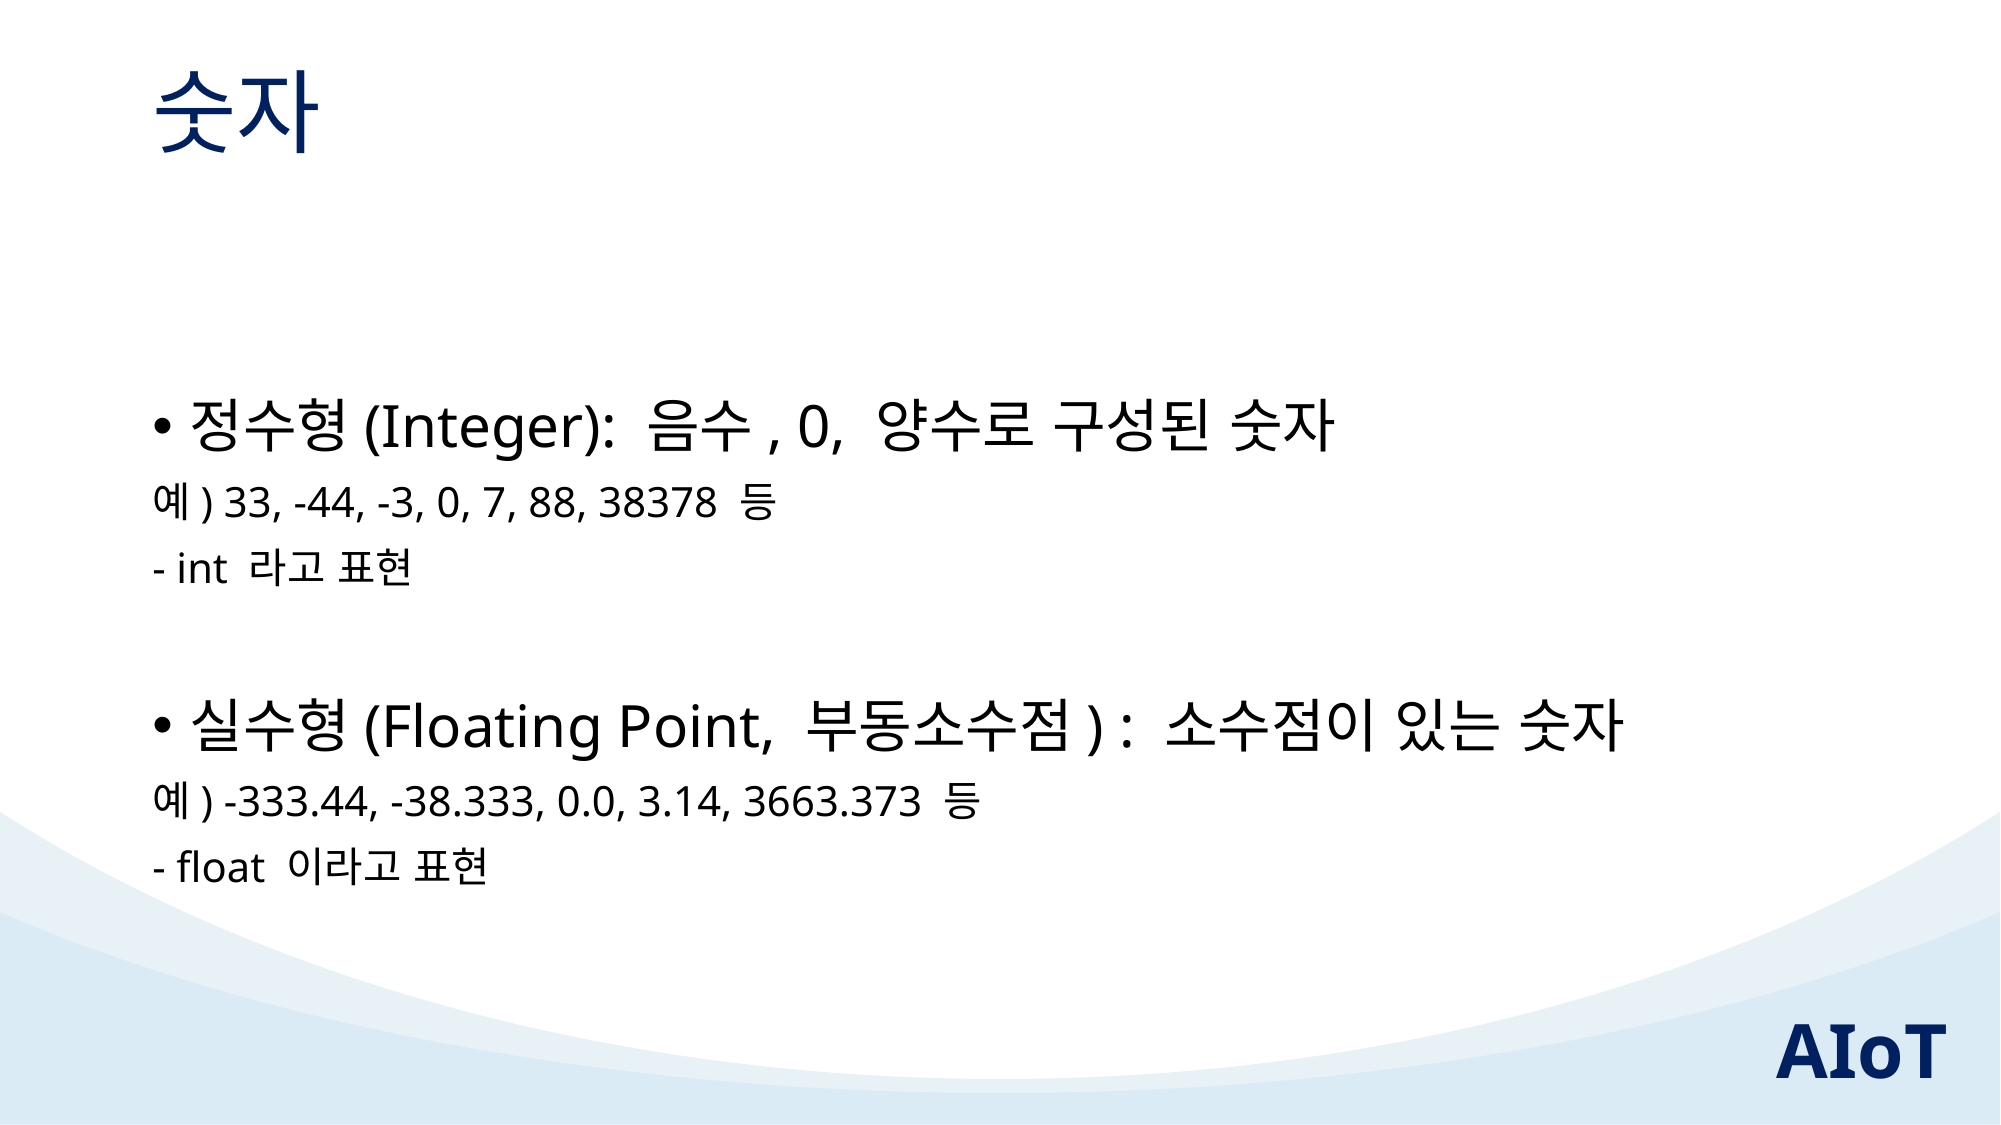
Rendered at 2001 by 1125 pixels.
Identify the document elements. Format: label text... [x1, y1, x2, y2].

title 숫자 [137, 59, 1863, 278]
list 정수형(Integer): 음수, 0, 양수로 구성된 숫자 예) 33, -44, -3, 0, 7, 88, 38378 등 - int 라고 표현 실수형(Floating Point, 부동소수점) : 소수점이 있는 숫자 예) -333.44, -38.333, 0.0, 3.14, 3663.373 등 - float 이라고 표현 [137, 299, 1863, 1014]
